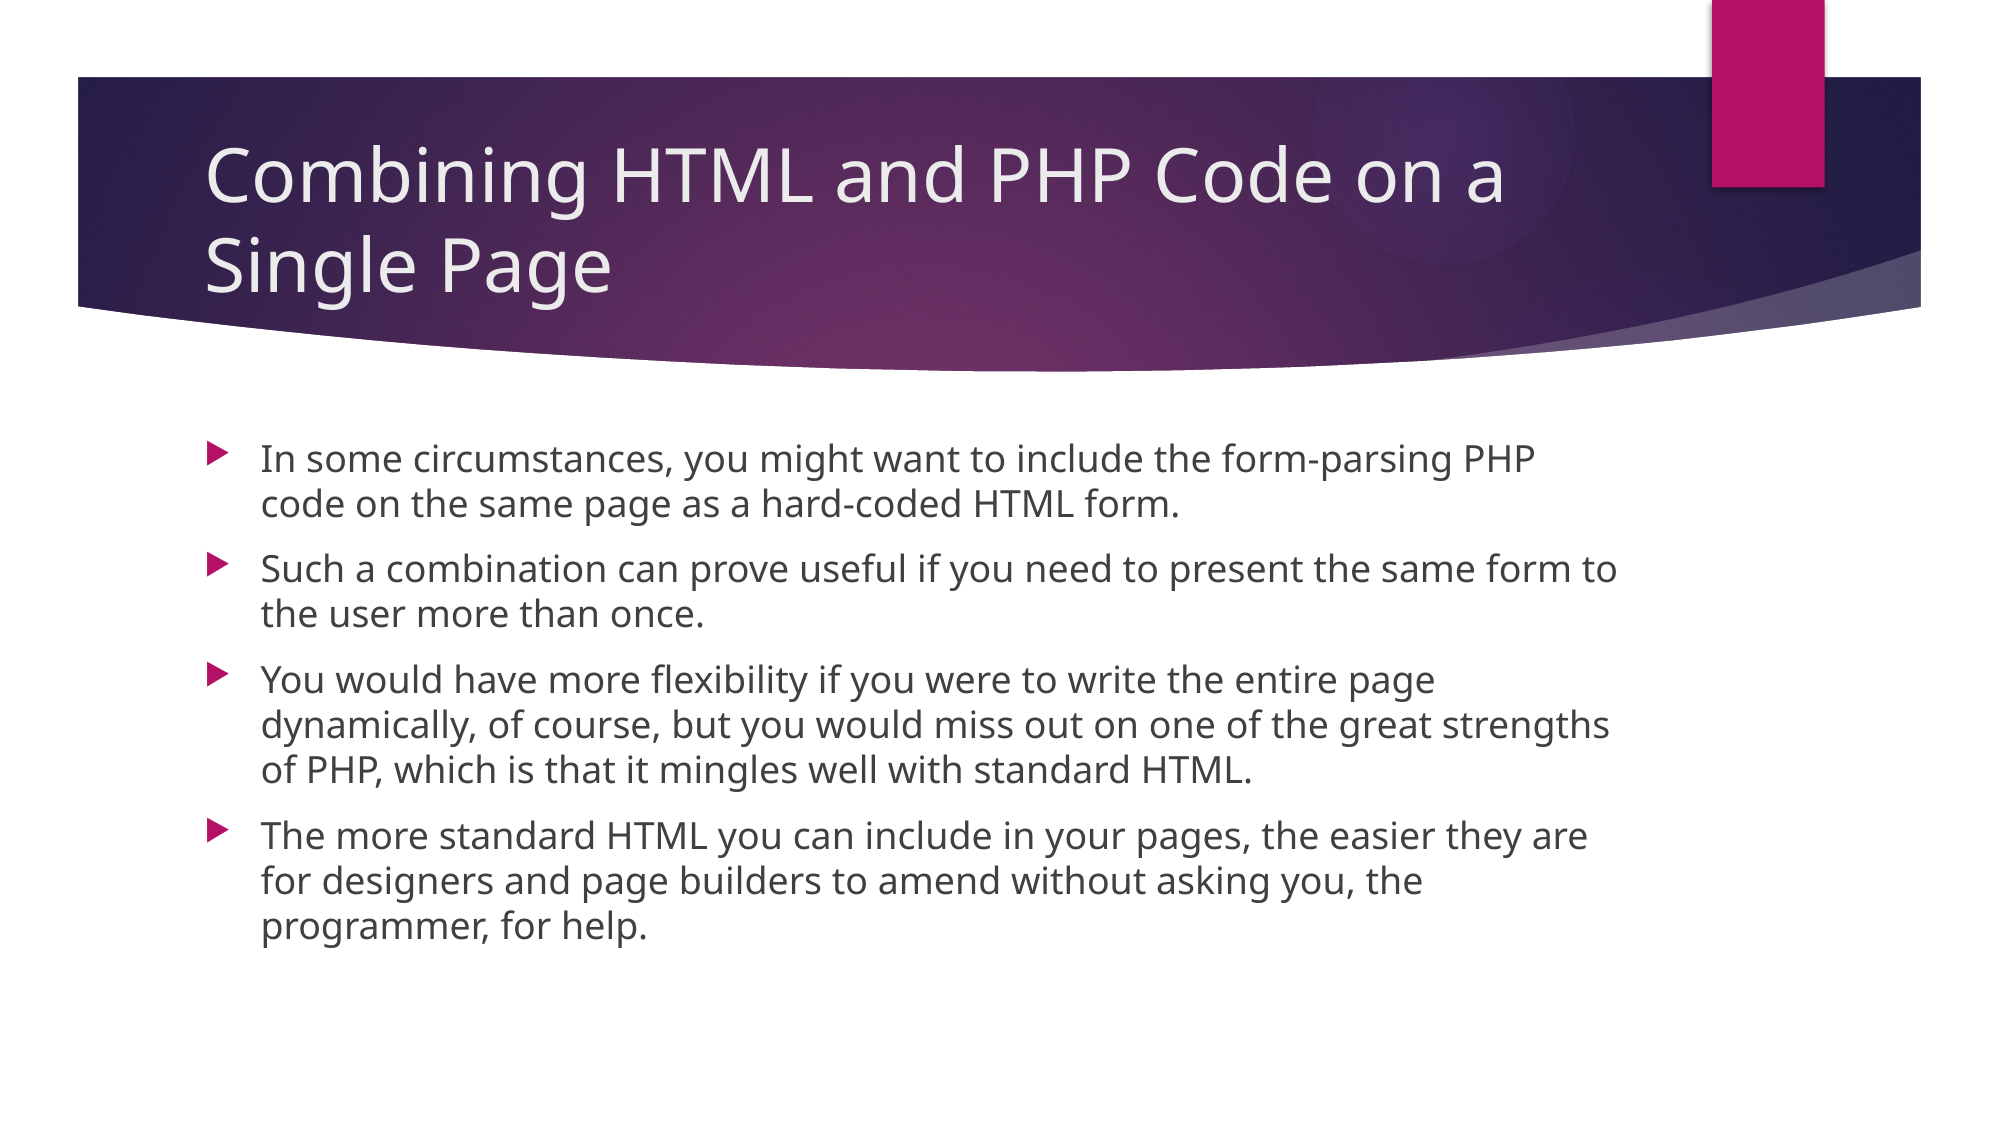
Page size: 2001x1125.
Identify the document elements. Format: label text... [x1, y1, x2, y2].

title Combining HTML and PHP Code on a Single Page [189, 159, 1627, 276]
list In some circumstances, you might want to include the form-parsing PHP code on the same page as a hard-coded HTML form. Such a combination can prove useful if you need to present the same form to the user more than once. You would have more flexibility if you were to write the entire page dynamically, of course, but you would miss out on one of the great strengths of PHP, which is that it mingles well with standard HTML. The more standard HTML you can include in your pages, the easier they are for designers and page builders to amend without asking you, the programmer, for help. [189, 427, 1638, 988]
